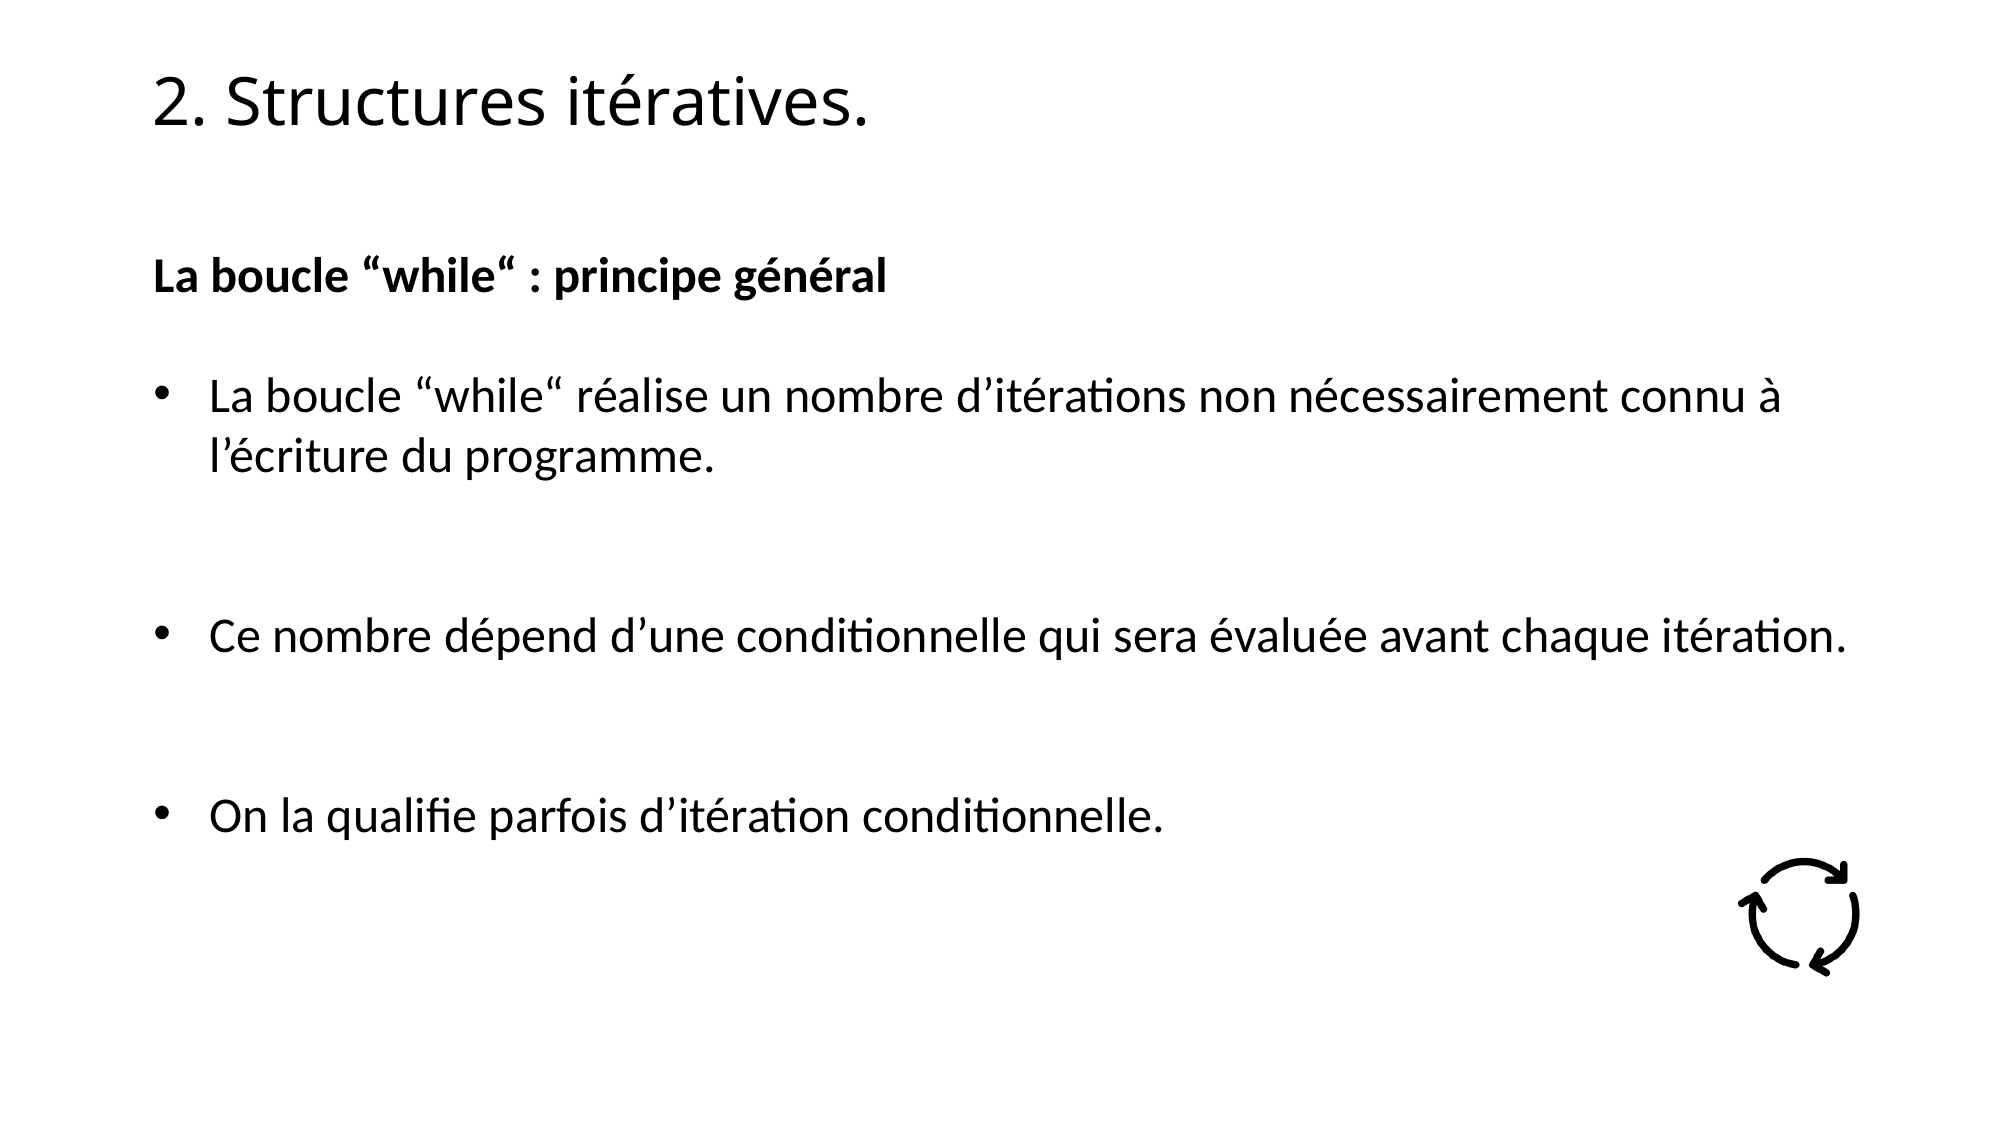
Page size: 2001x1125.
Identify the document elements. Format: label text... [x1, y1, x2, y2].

text_box 2. Structures itératives. [137, 59, 1863, 155]
text_box La boucle “while“ : principe général La boucle “while“ réalise un nombre d’itérations non nécessairement connu à l’écriture du programme. Ce nombre dépend d’une conditionnelle qui sera évaluée avant chaque itération. On la qualifie parfois d’itération conditionnelle. [138, 234, 1866, 910]
picture [1712, 826, 1890, 1004]
